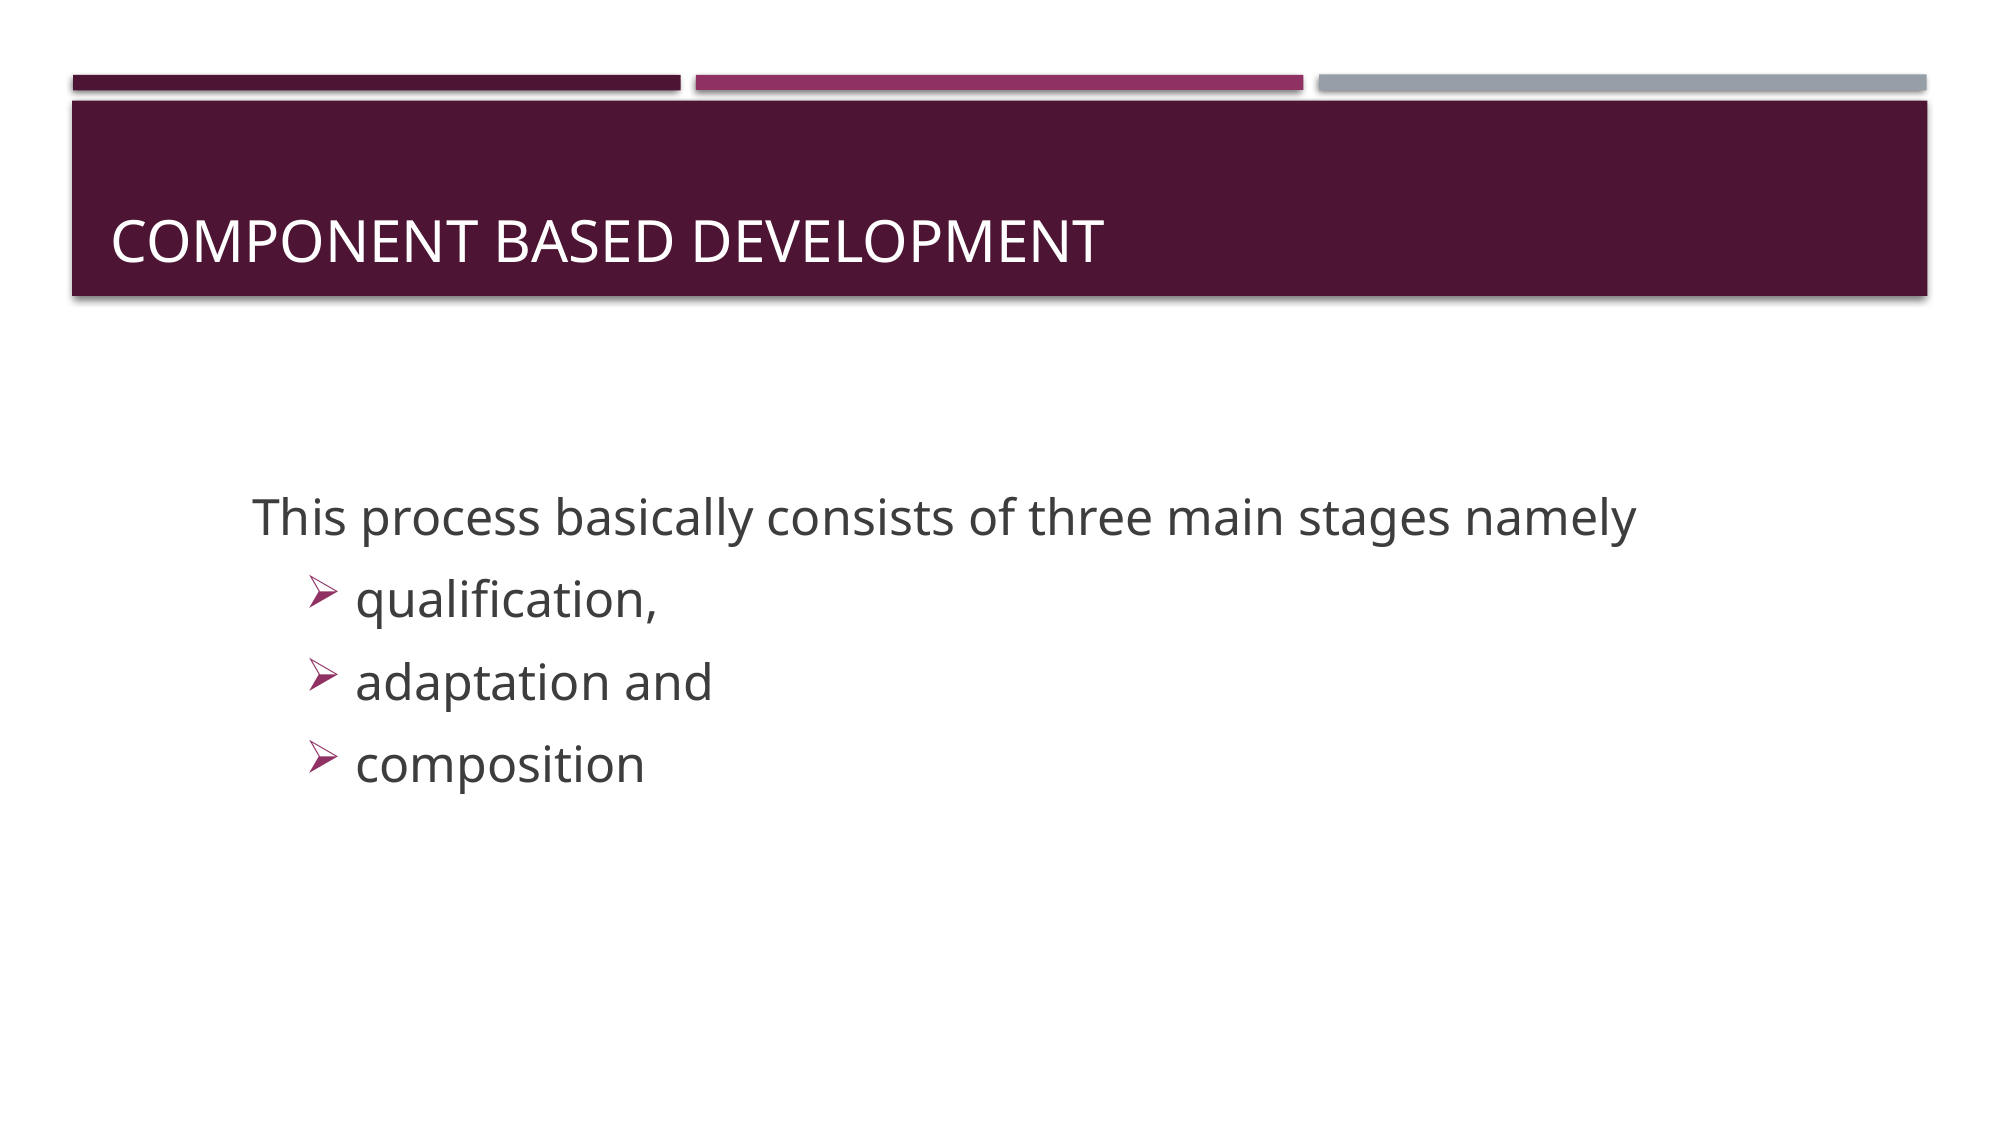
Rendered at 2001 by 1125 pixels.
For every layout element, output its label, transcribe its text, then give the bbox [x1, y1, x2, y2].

title Component Based Development [95, 115, 1905, 282]
list This process basically consists of three main stages namely qualification, adaptation and composition [237, 337, 1673, 941]
